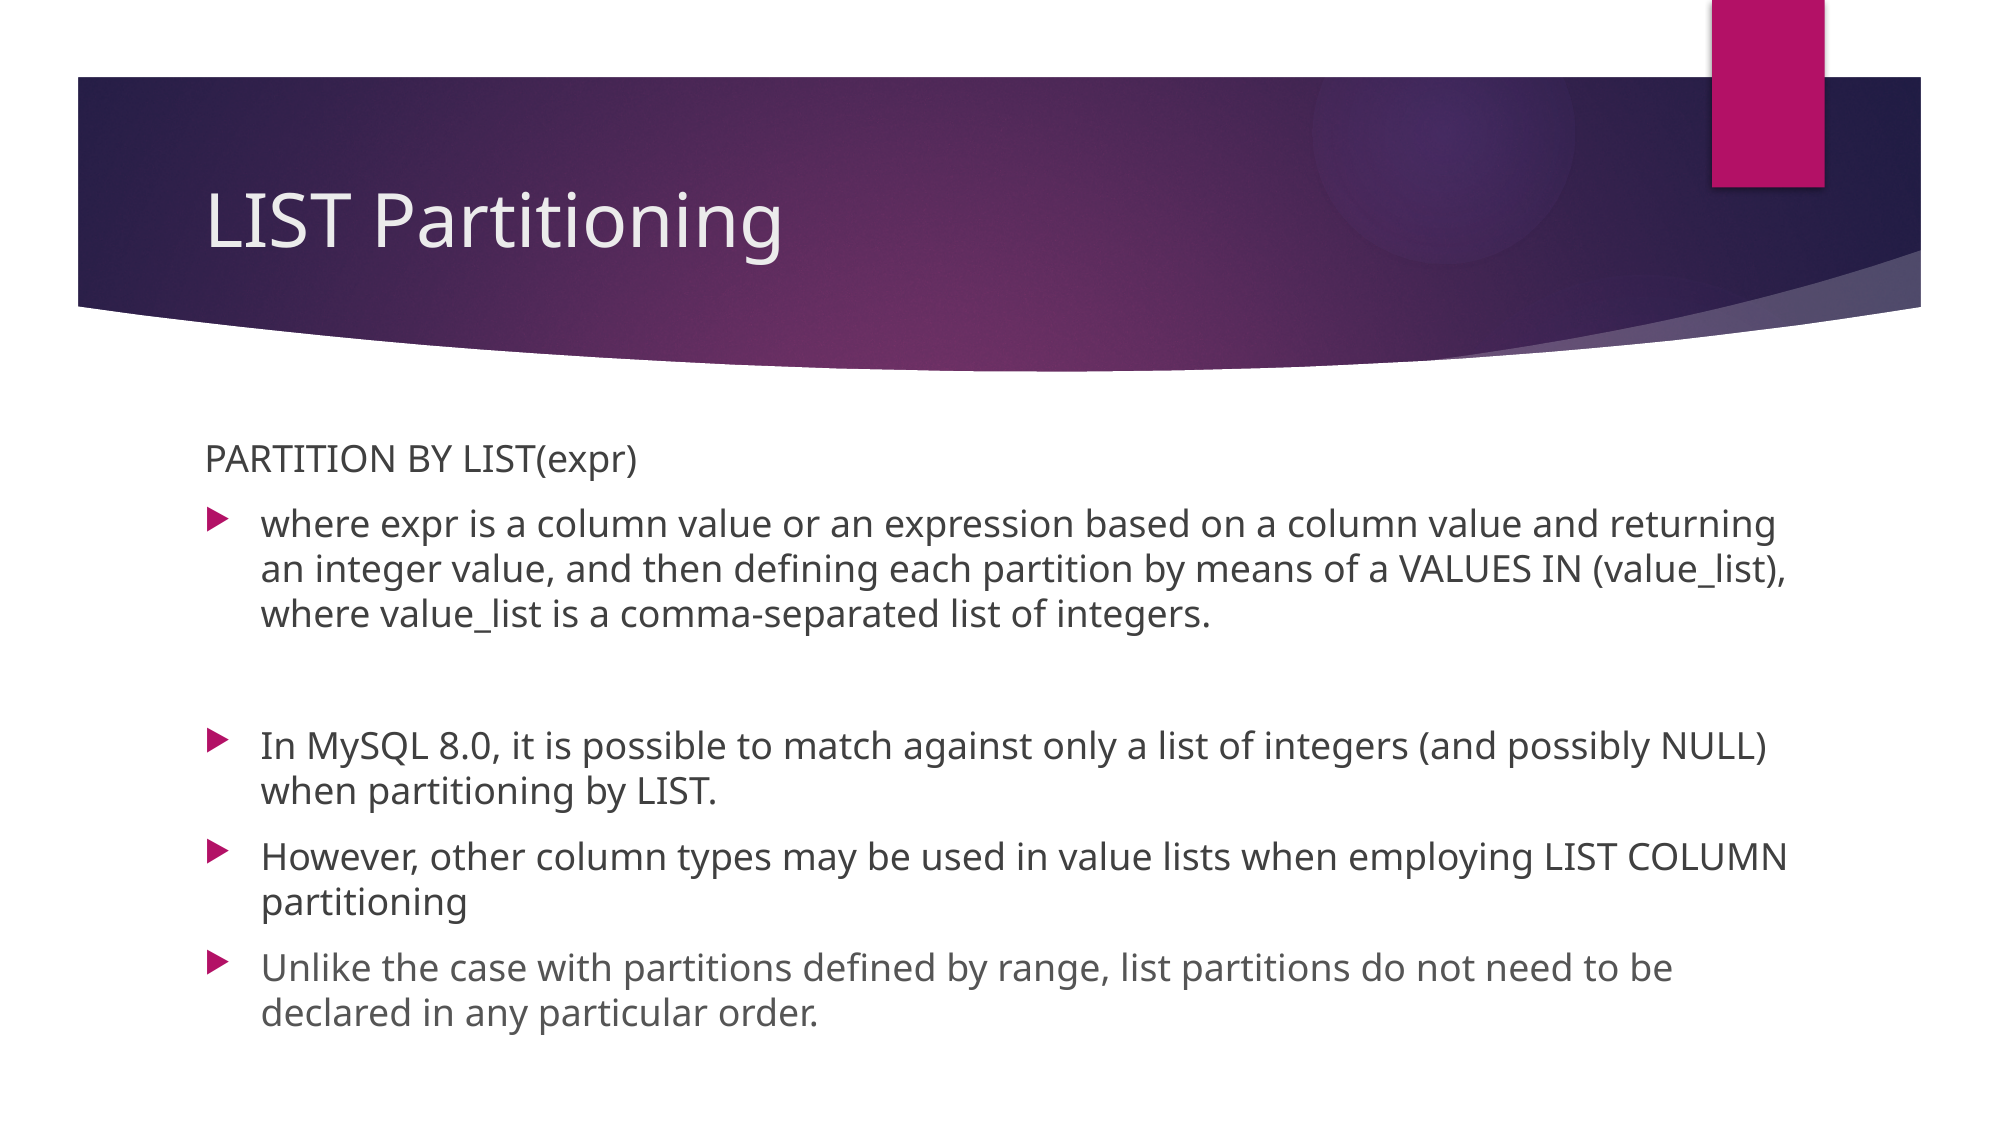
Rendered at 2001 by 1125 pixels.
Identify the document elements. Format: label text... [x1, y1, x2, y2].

list PARTITION BY LIST(expr) where expr is a column value or an expression based on a column value and returning an integer value, and then defining each partition by means of a VALUES IN (value_list), where value_list is a comma-separated list of integers. In MySQL 8.0, it is possible to match against only a list of integers (and possibly NULL) when partitioning by LIST. However, other column types may be used in value lists when employing LIST COLUMN partitioning Unlike the case with partitions defined by range, list partitions do not need to be declared in any particular order. [189, 427, 1831, 1055]
title LIST Partitioning [189, 159, 1627, 276]
